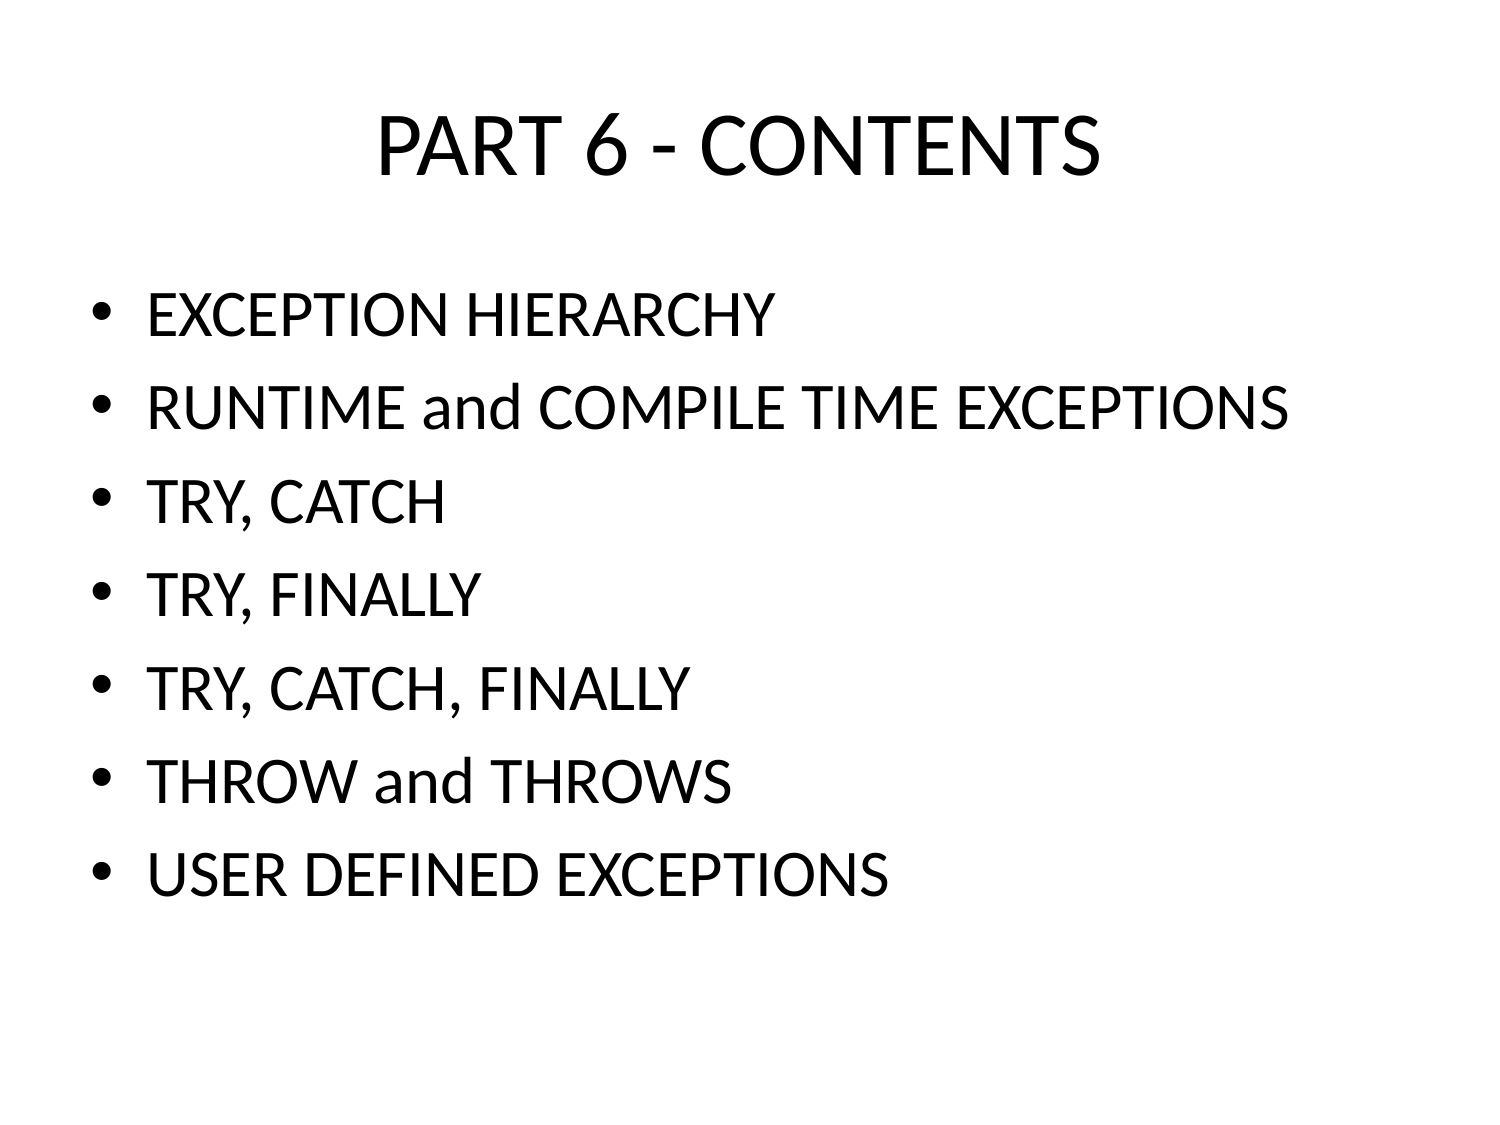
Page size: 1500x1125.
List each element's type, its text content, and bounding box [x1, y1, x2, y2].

title PART 6 - CONTENTS [75, 45, 1425, 233]
list EXCEPTION HIERARCHY RUNTIME and COMPILE TIME EXCEPTIONS TRY, CATCH TRY, FINALLY TRY, CATCH, FINALLY THROW and THROWS USER DEFINED EXCEPTIONS [75, 262, 1425, 1005]
